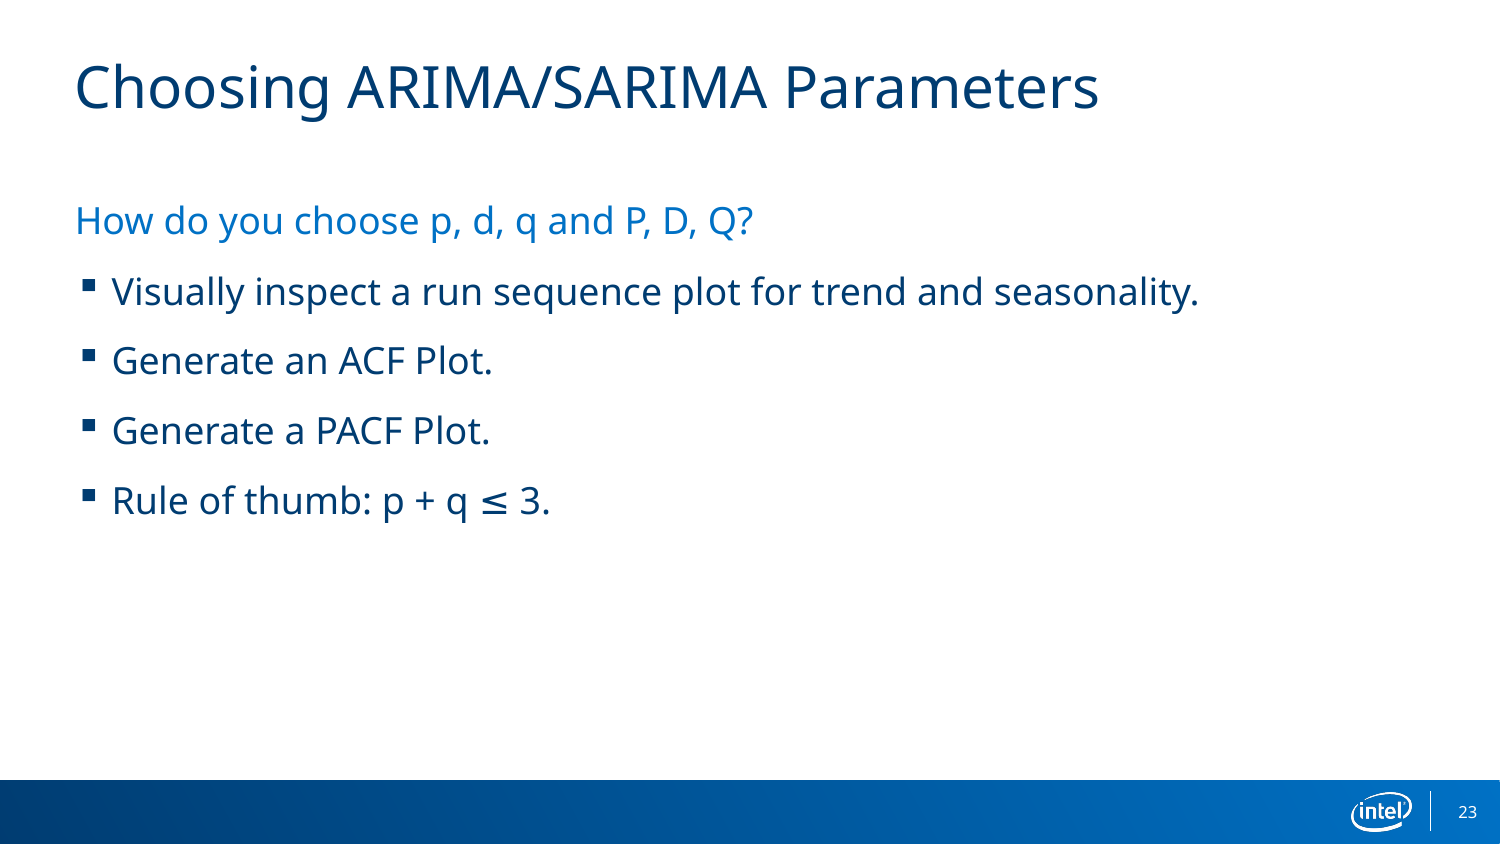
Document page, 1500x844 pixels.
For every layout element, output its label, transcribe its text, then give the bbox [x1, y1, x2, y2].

list How do you choose p, d, q and P, D, Q? Visually inspect a run sequence plot for trend and seasonality. Generate an ACF Plot. Generate a PACF Plot. Rule of thumb: p + q ≤ 3. [74, 196, 1426, 760]
slide_number 23 [1454, 802, 1478, 825]
title Choosing ARIMA/SARIMA Parameters [74, 50, 1426, 194]
picture [1351, 792, 1412, 832]
